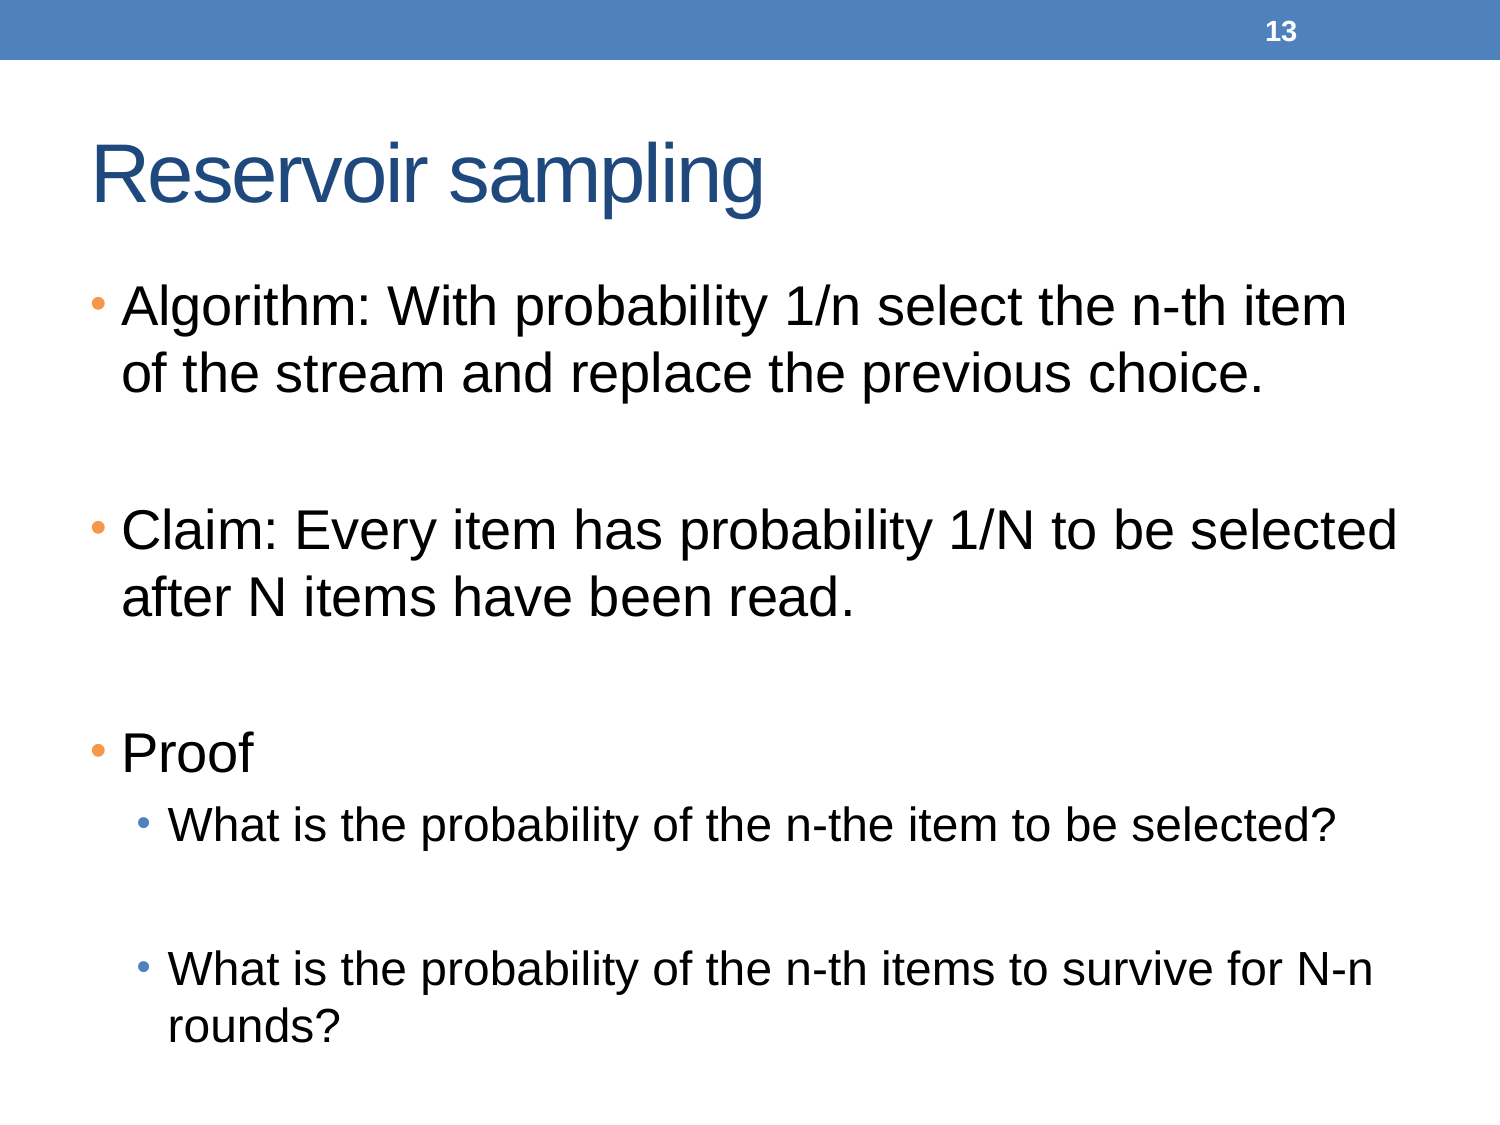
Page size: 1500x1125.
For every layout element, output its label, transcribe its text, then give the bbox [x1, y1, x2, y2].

slide_number 13 [1250, 3, 1425, 57]
title Reservoir sampling [75, 87, 1425, 250]
